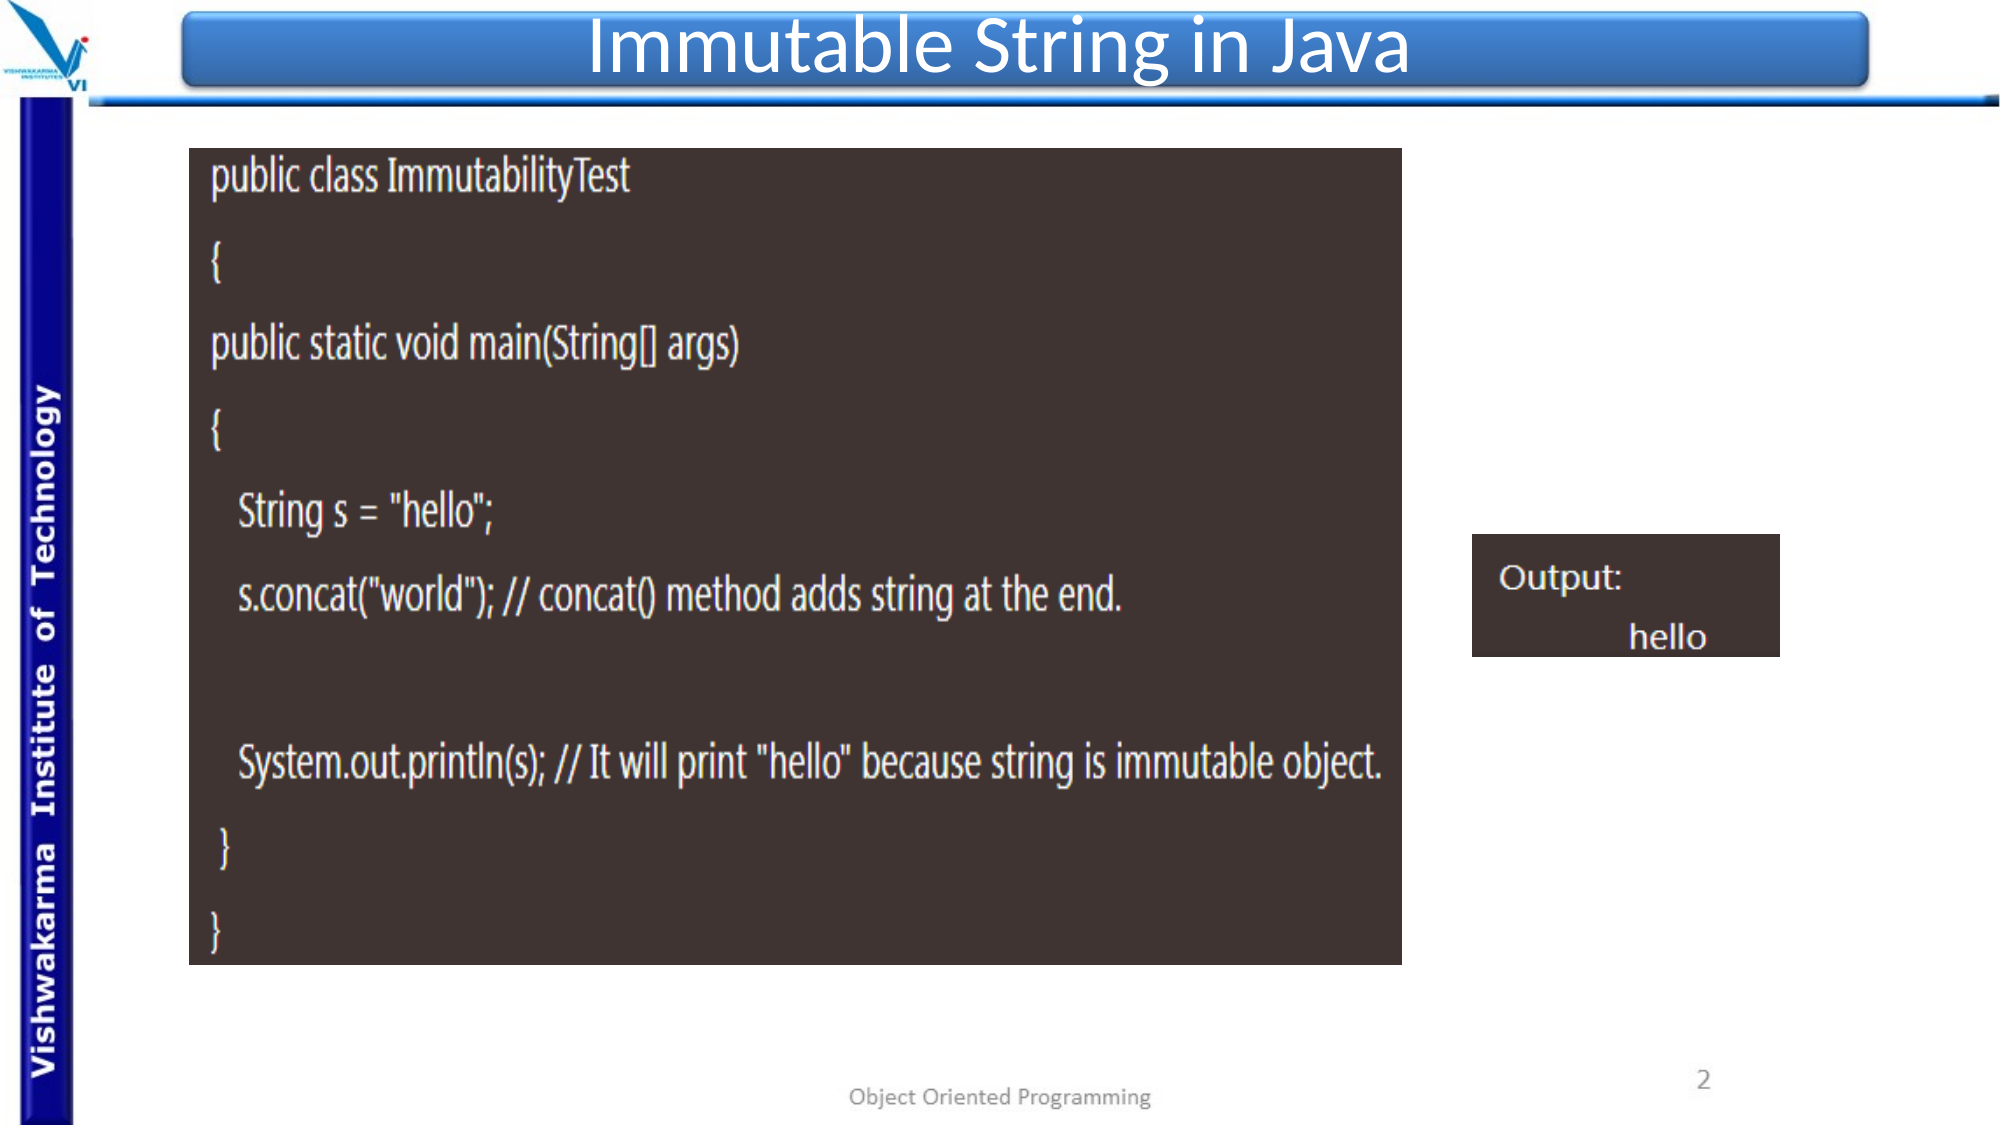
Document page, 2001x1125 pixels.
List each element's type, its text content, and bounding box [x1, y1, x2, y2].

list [189, 148, 1402, 965]
title Immutable String in Java [189, 15, 1810, 63]
picture [0, 0, 2001, 1125]
